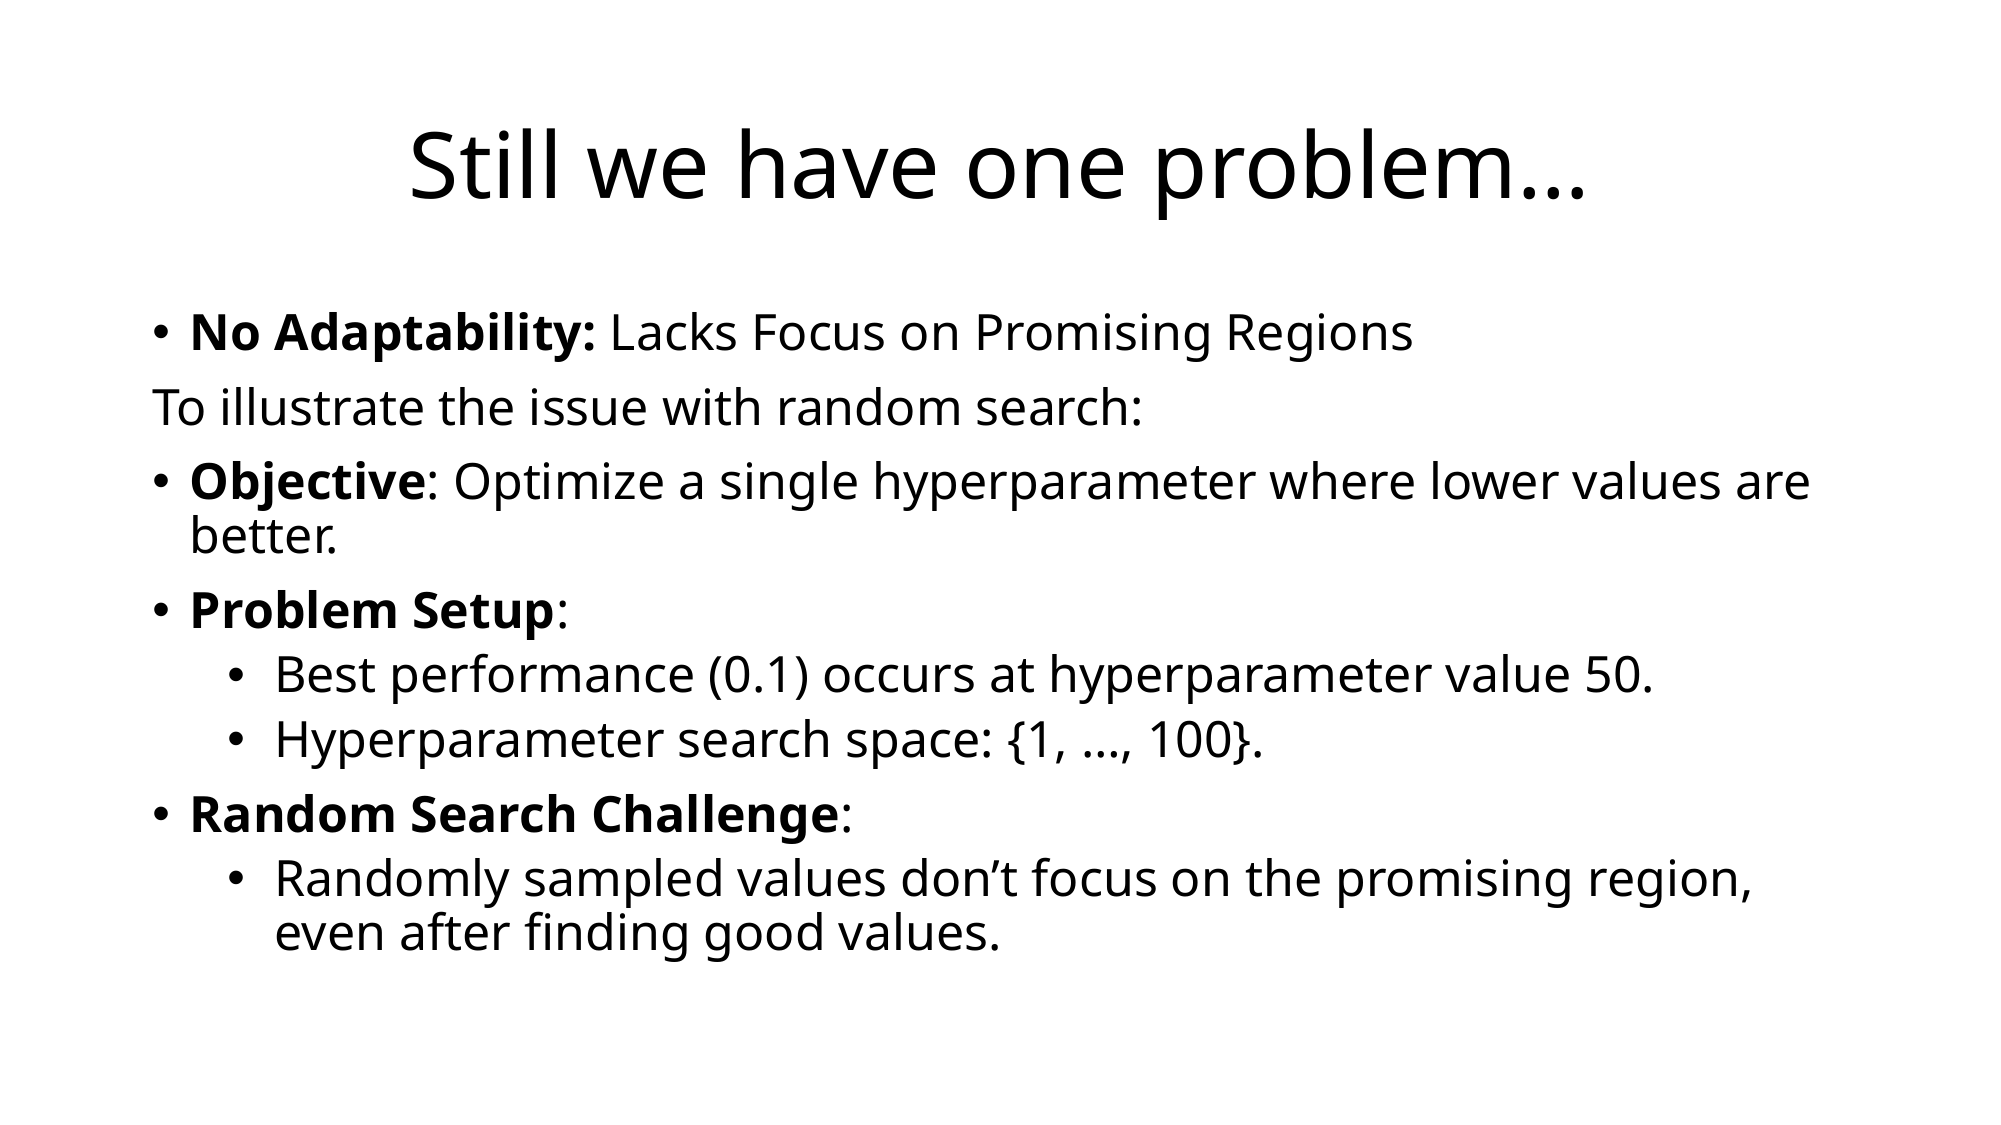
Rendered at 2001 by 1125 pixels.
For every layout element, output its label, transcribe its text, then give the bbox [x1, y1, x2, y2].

list No Adaptability: Lacks Focus on Promising Regions To illustrate the issue with random search: Objective: Optimize a single hyperparameter where lower values are better. Problem Setup: Best performance (0.1) occurs at hyperparameter value 50. Hyperparameter search space: {1, …, 100}. Random Search Challenge: Randomly sampled values don’t focus on the promising region, even after finding good values. [137, 299, 1863, 1014]
title Still we have one problem… [137, 59, 1863, 278]
